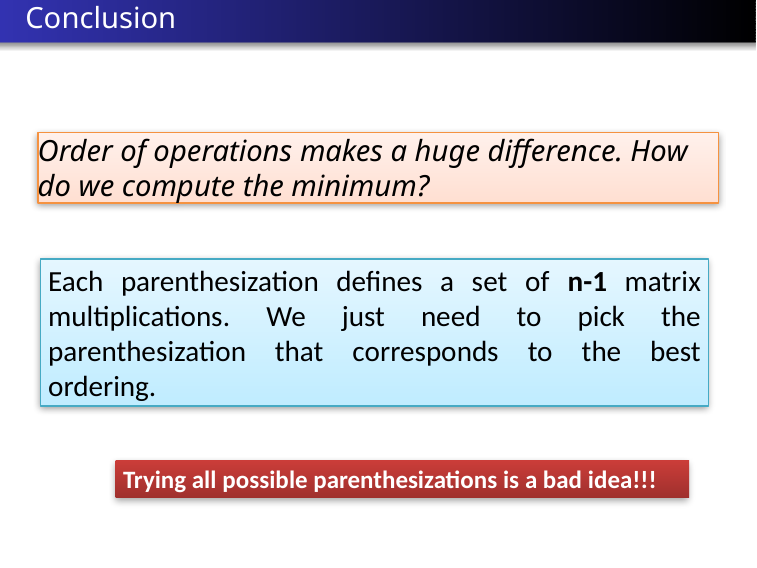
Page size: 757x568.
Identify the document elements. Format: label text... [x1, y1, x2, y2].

title Conclusion [25, 0, 731, 35]
text_box Each parenthesization defines a set of n-1 matrix multiplications. We just need to pick the parenthesization that corresponds to the best ordering. [40, 258, 709, 407]
picture [0, 0, 756, 51]
text_box Trying all possible parenthesizations is a bad idea!!! [115, 460, 690, 498]
list Order of operations makes a huge difference. How do we compute the minimum? [37, 132, 719, 204]
